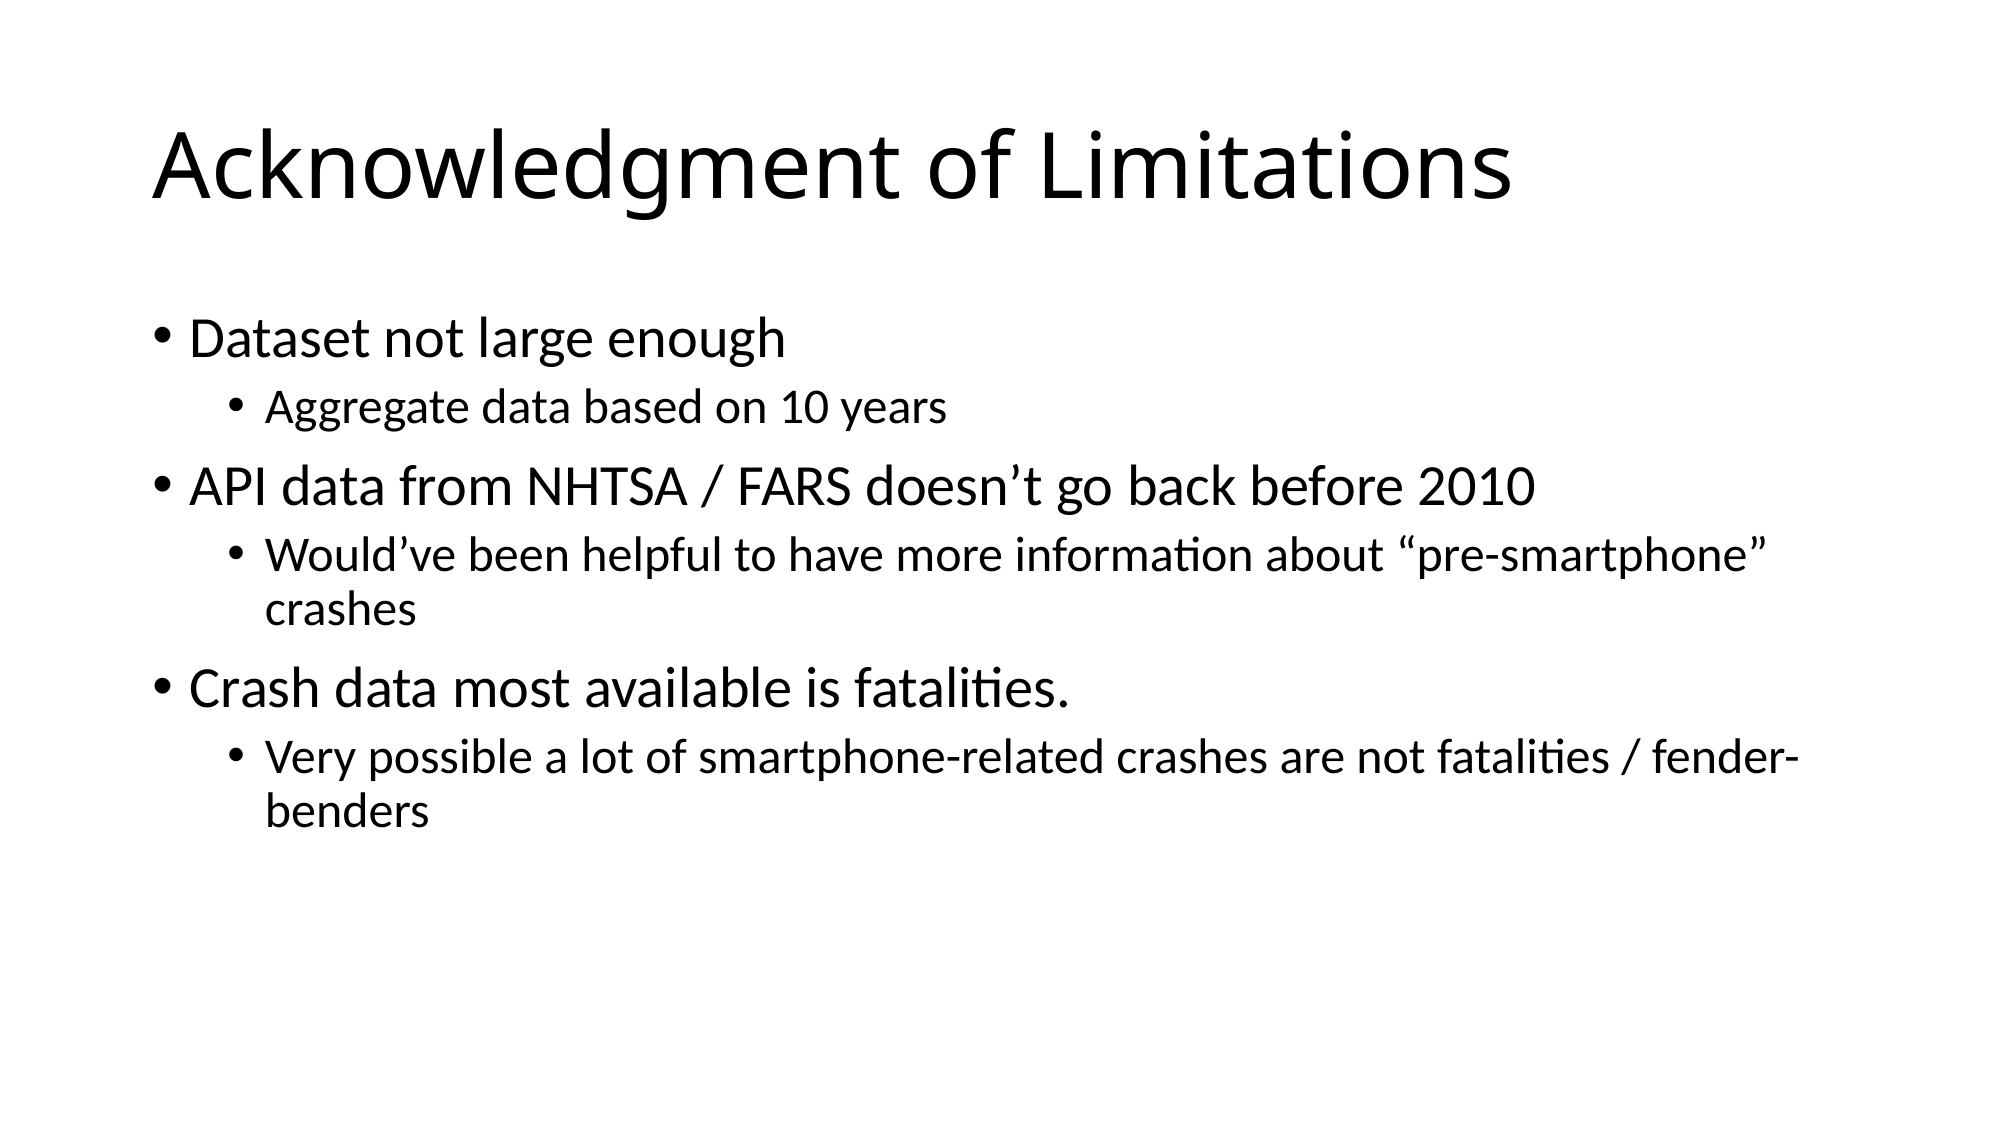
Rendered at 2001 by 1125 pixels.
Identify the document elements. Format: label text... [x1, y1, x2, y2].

list Dataset not large enough Aggregate data based on 10 years API data from NHTSA / FARS doesn’t go back before 2010 Would’ve been helpful to have more information about “pre-smartphone” crashes Crash data most available is fatalities. Very possible a lot of smartphone-related crashes are not fatalities / fender-benders [137, 299, 1863, 1014]
title Acknowledgment of Limitations [137, 59, 1863, 278]
